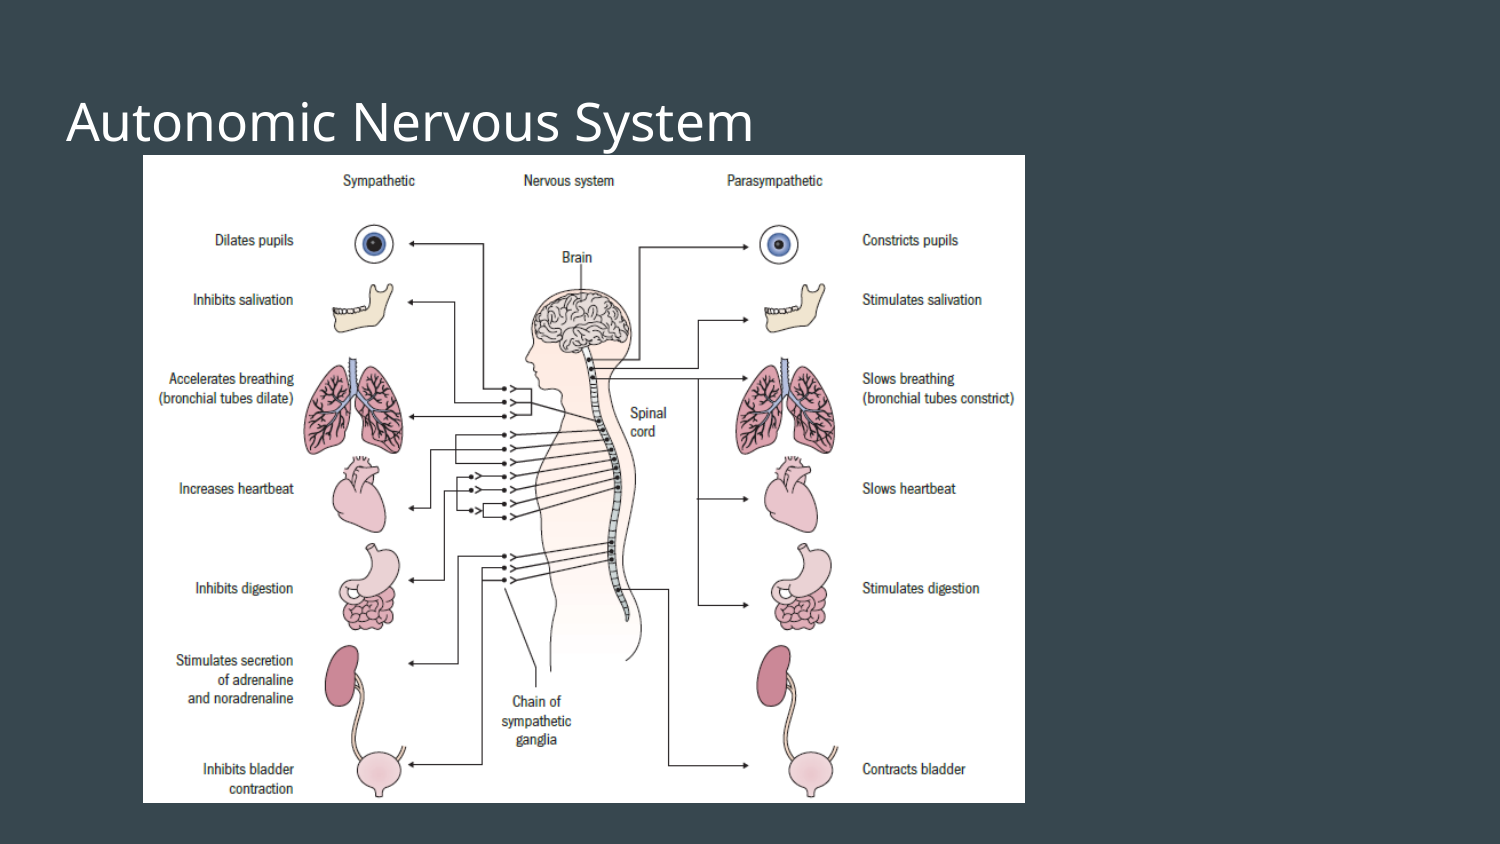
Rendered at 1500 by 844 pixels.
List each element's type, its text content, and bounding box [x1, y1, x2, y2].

title Autonomic Nervous System [51, 72, 1449, 167]
picture [142, 155, 1025, 803]
